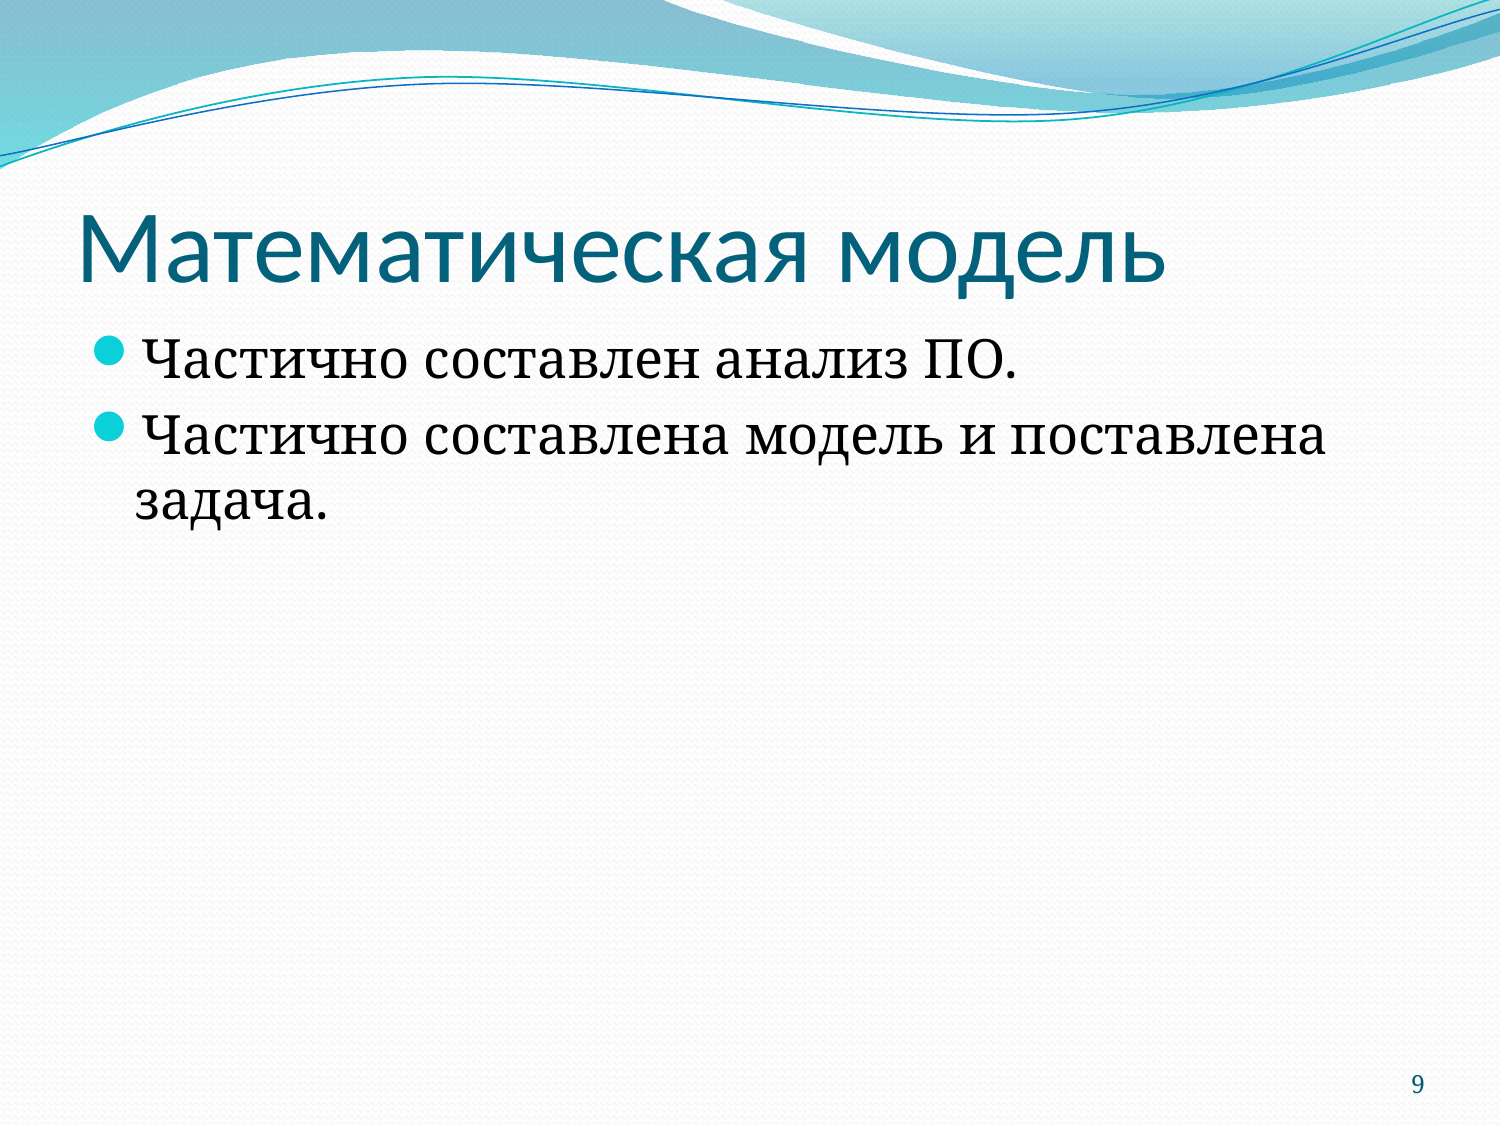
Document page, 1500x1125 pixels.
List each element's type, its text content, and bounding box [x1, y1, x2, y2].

slide_number 9 [1299, 1042, 1425, 1103]
title Математическая модель [75, 115, 1425, 303]
list Частично составлен анализ ПО. Частично составлена модель и поставлена задача. [75, 317, 1425, 1038]
